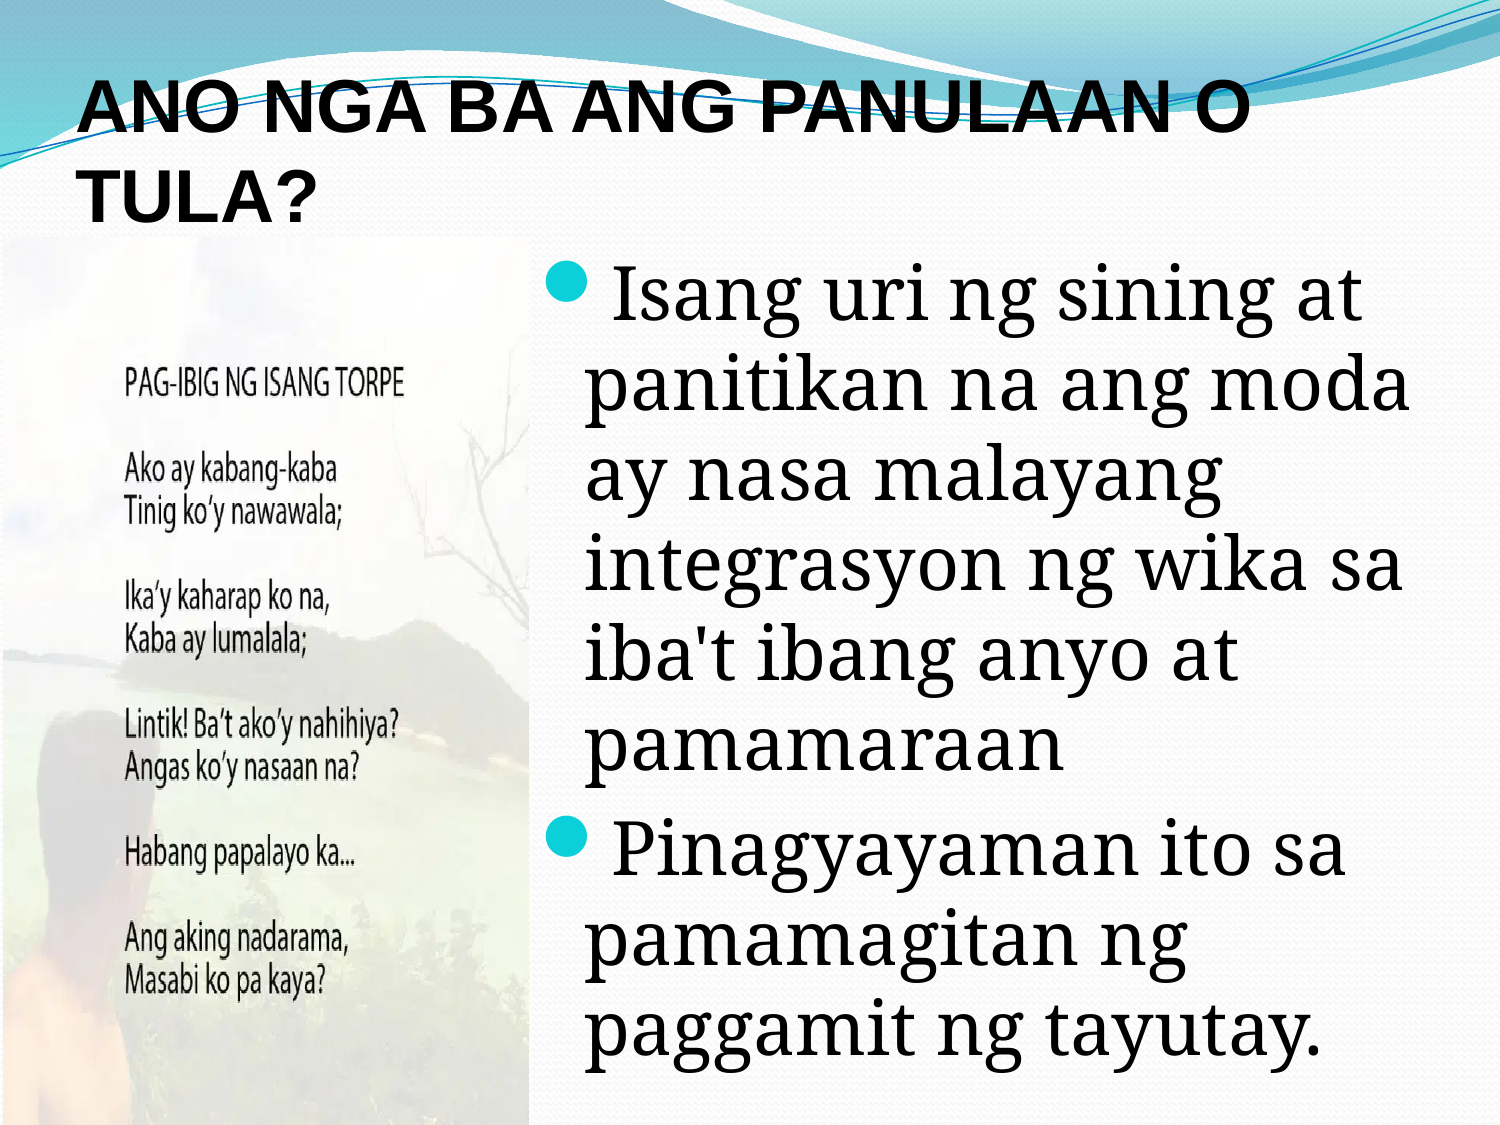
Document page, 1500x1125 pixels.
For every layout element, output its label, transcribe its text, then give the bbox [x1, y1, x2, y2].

title ANO NGA BA ANG PANULAAN O TULA? [75, 24, 1425, 237]
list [3, 237, 529, 1125]
list Isang uri ng sining at panitikan na ang moda ay nasa malayang integrasyon ng wika sa iba't ibang anyo at pamamaraan Pinagyayaman ito sa pamamagitan ng paggamit ng tayutay. [529, 237, 1475, 1125]
